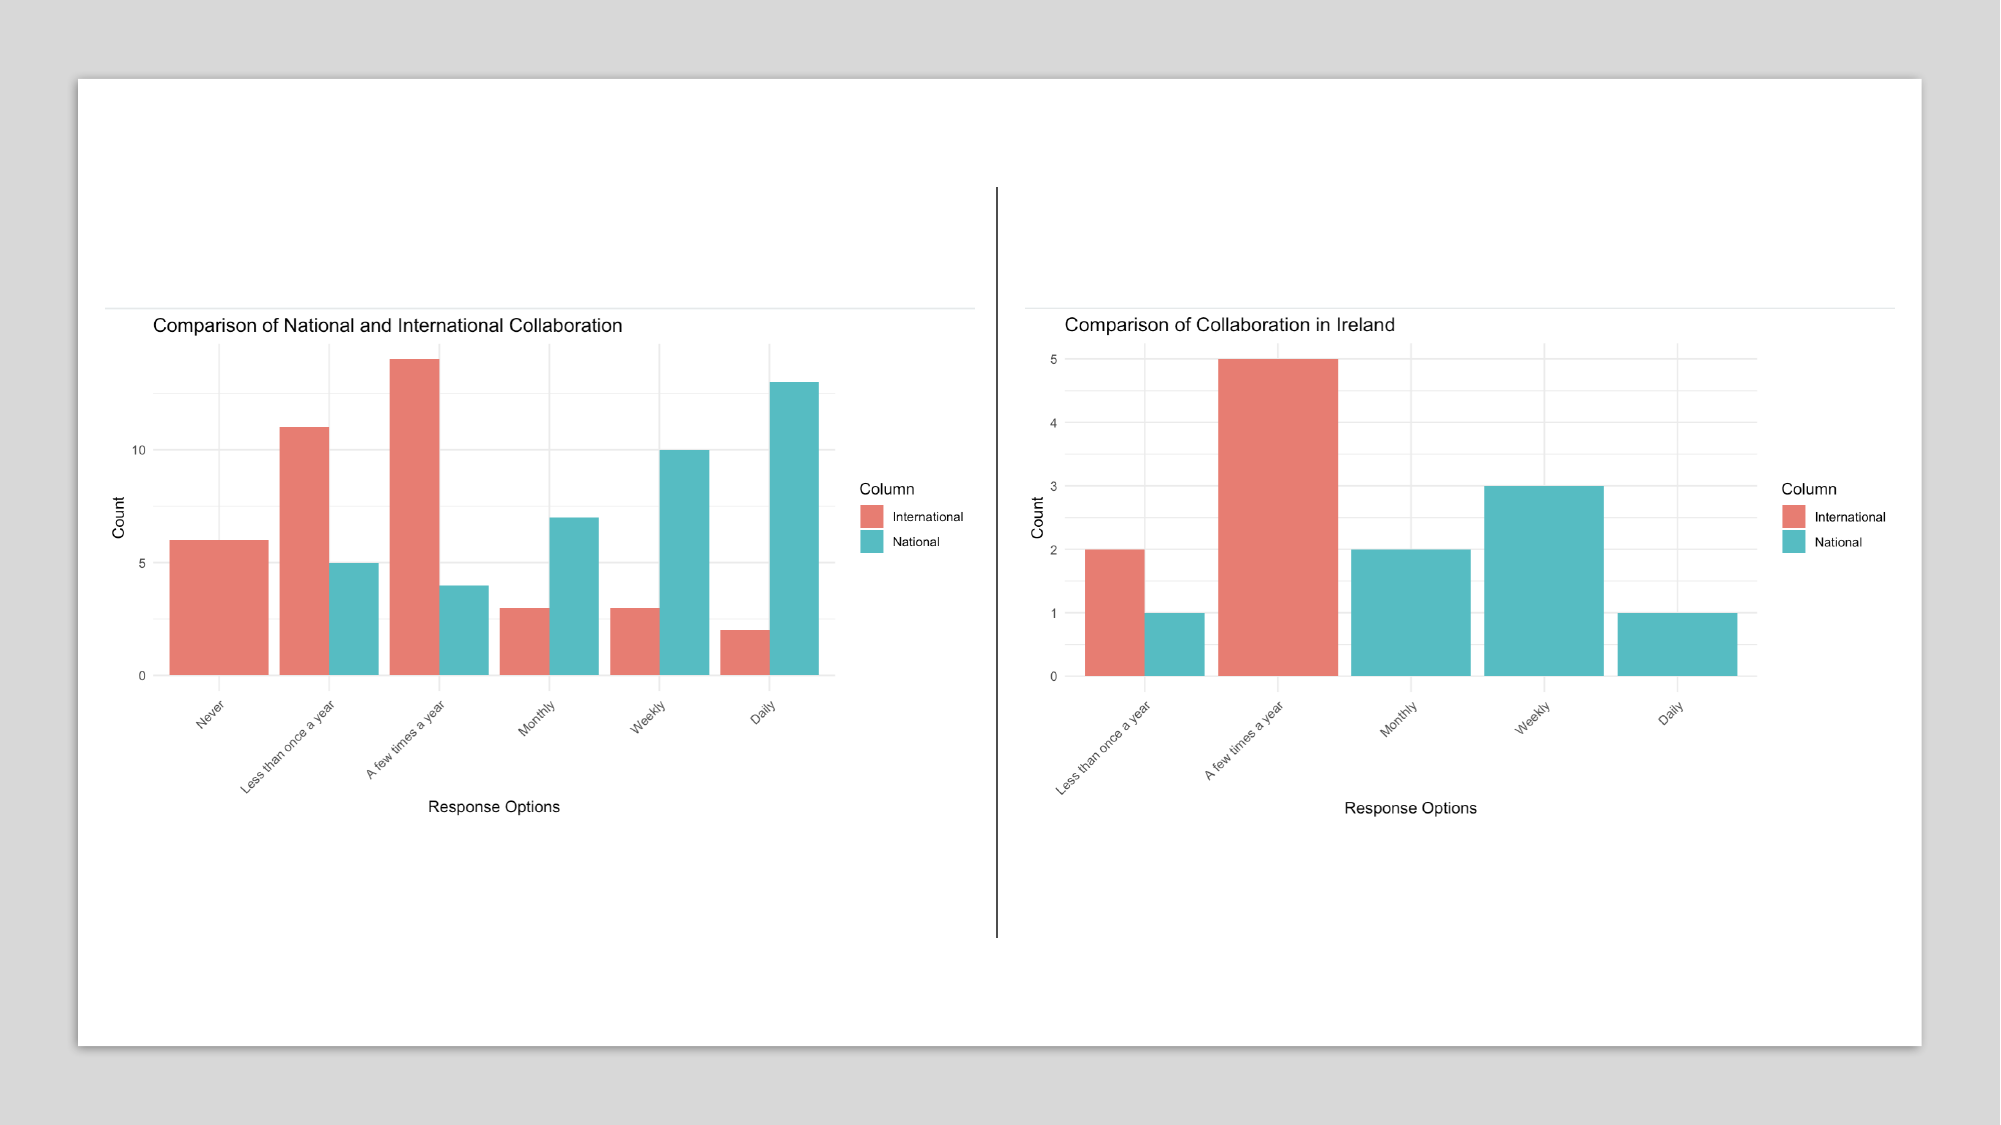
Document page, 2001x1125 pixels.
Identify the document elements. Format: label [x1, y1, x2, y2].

text_box [77, 77, 1923, 1048]
text_box [0, 0, 2000, 1125]
picture [1025, 306, 1895, 819]
picture [104, 306, 975, 819]
